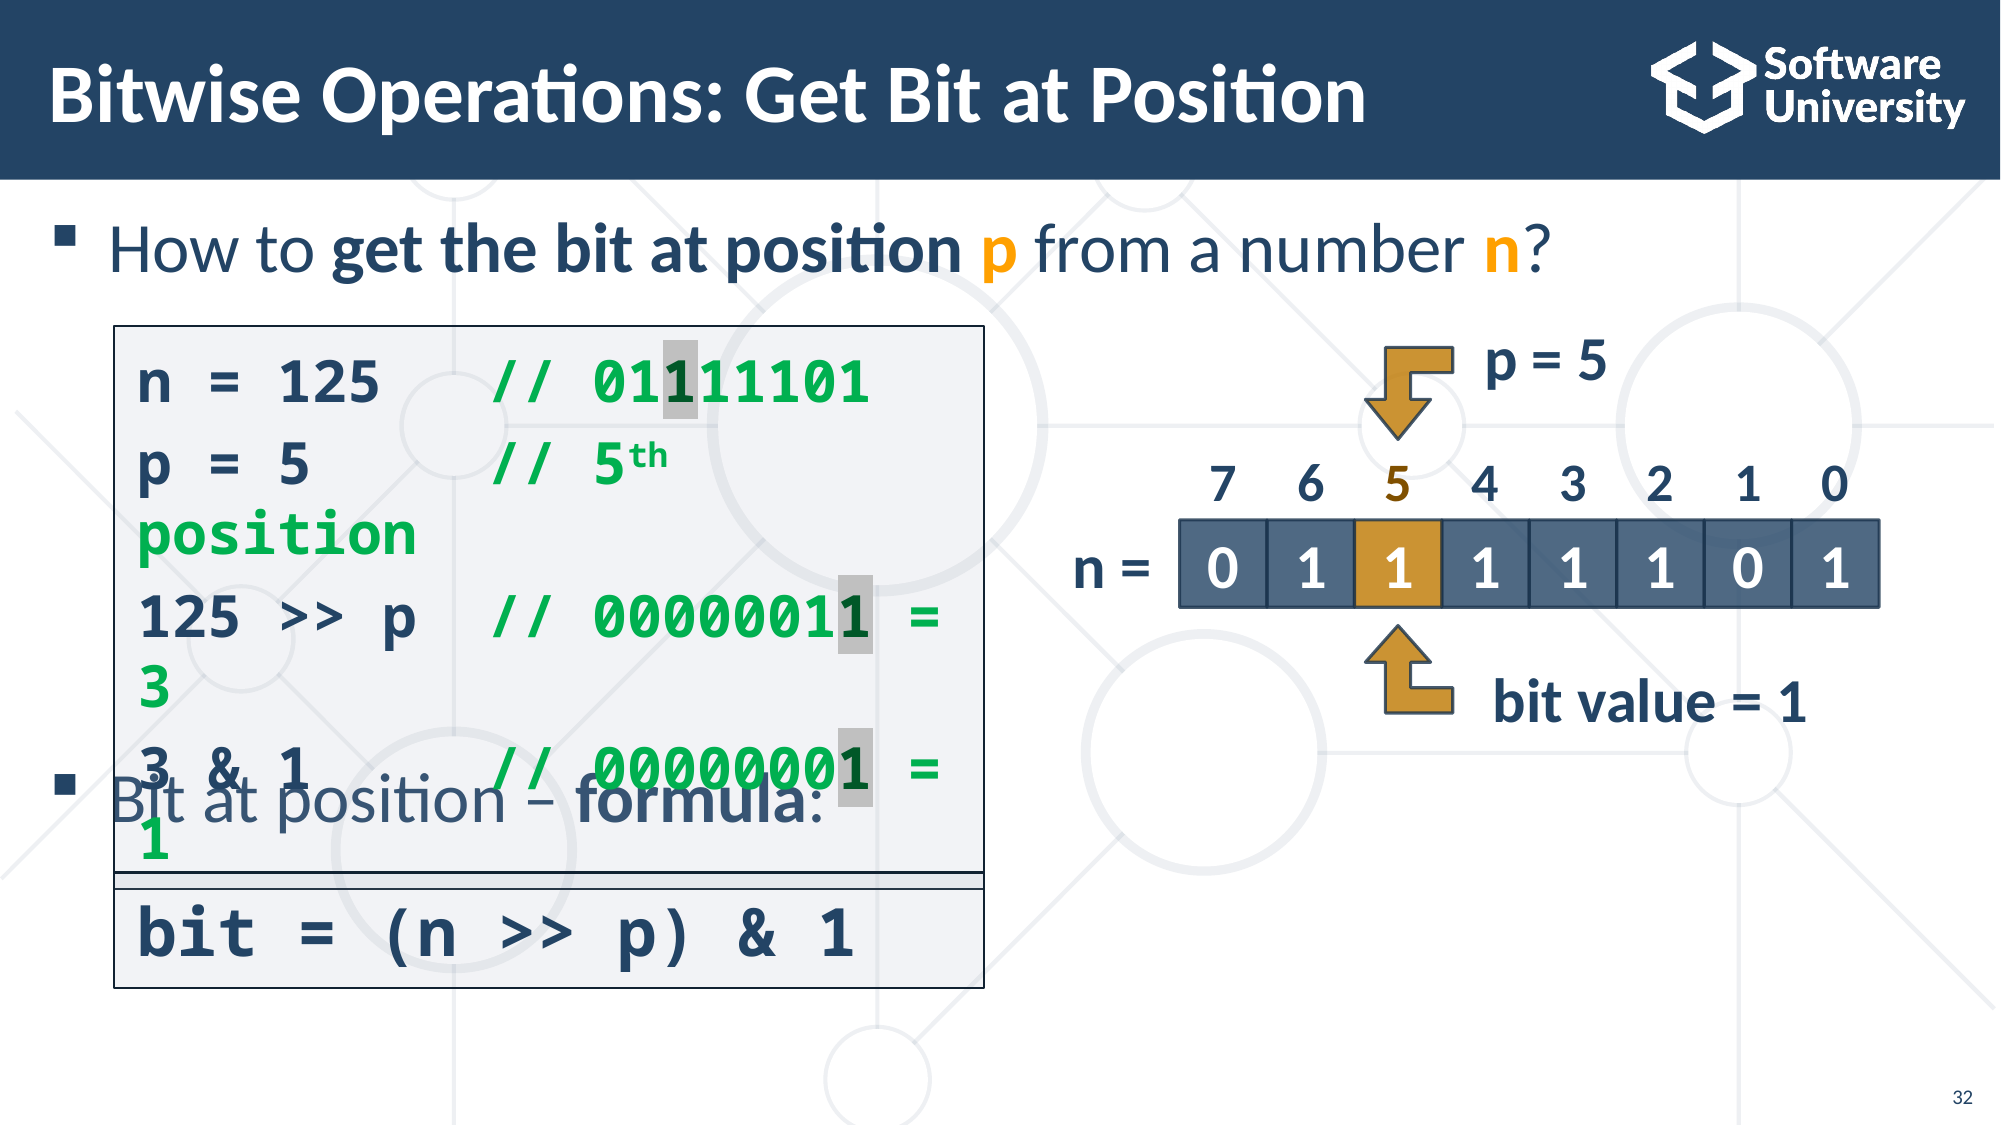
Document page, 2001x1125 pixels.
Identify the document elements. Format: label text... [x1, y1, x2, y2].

text_box bit value = 1 [1465, 652, 1836, 743]
text_box p = 5 [1465, 309, 1629, 401]
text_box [1043, 445, 1880, 608]
text_box bit = (n >> p) & 1 [114, 872, 984, 988]
slide_number 32 [1927, 1067, 1989, 1117]
list How to get the bit at position p from a number n? Bit at position – formula: [31, 196, 1970, 1104]
text_box [1363, 623, 1455, 716]
title Bitwise Operations: Get Bit at Position [31, 16, 1625, 162]
text_box n = 125 // 01111101 p = 5 // 5th position 125 >> p // 00000011 = 3 3 & 1 // 00000001 = 1 [114, 326, 984, 872]
text_box [1363, 345, 1455, 442]
picture [1651, 41, 1966, 134]
